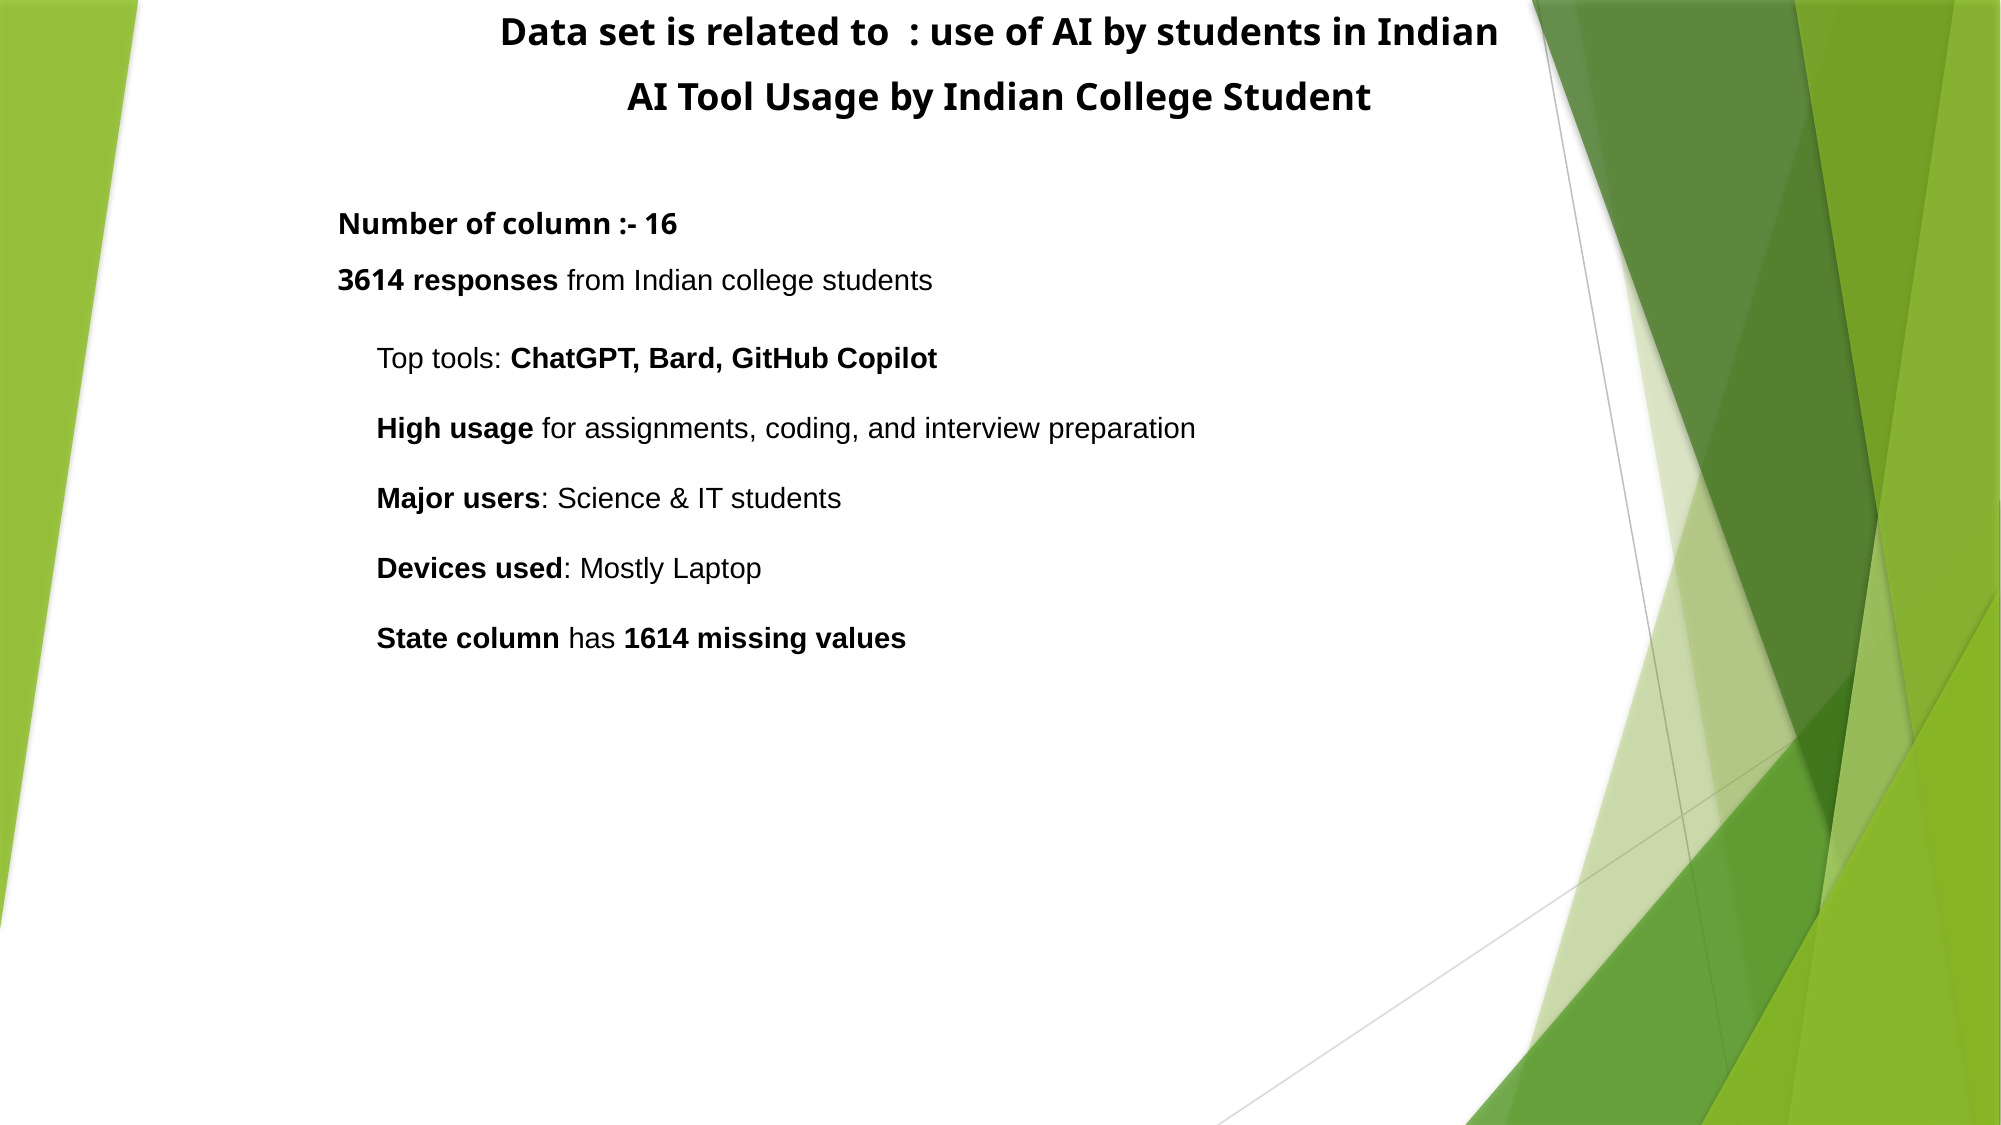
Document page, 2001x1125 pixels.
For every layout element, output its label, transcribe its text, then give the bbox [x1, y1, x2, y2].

text_box Top tools: ChatGPT, Bard, GitHub Copilot High usage for assignments, coding, and interview preparation Major users: Science & IT students Devices used: Mostly Laptop State column has 1614 missing values [361, 296, 1417, 662]
subtitle Data set is related to : use of AI by students in Indian AI Tool Usage by Indian College Student Number of column :- 16 3614 responses from Indian college students [0, 0, 2000, 1125]
